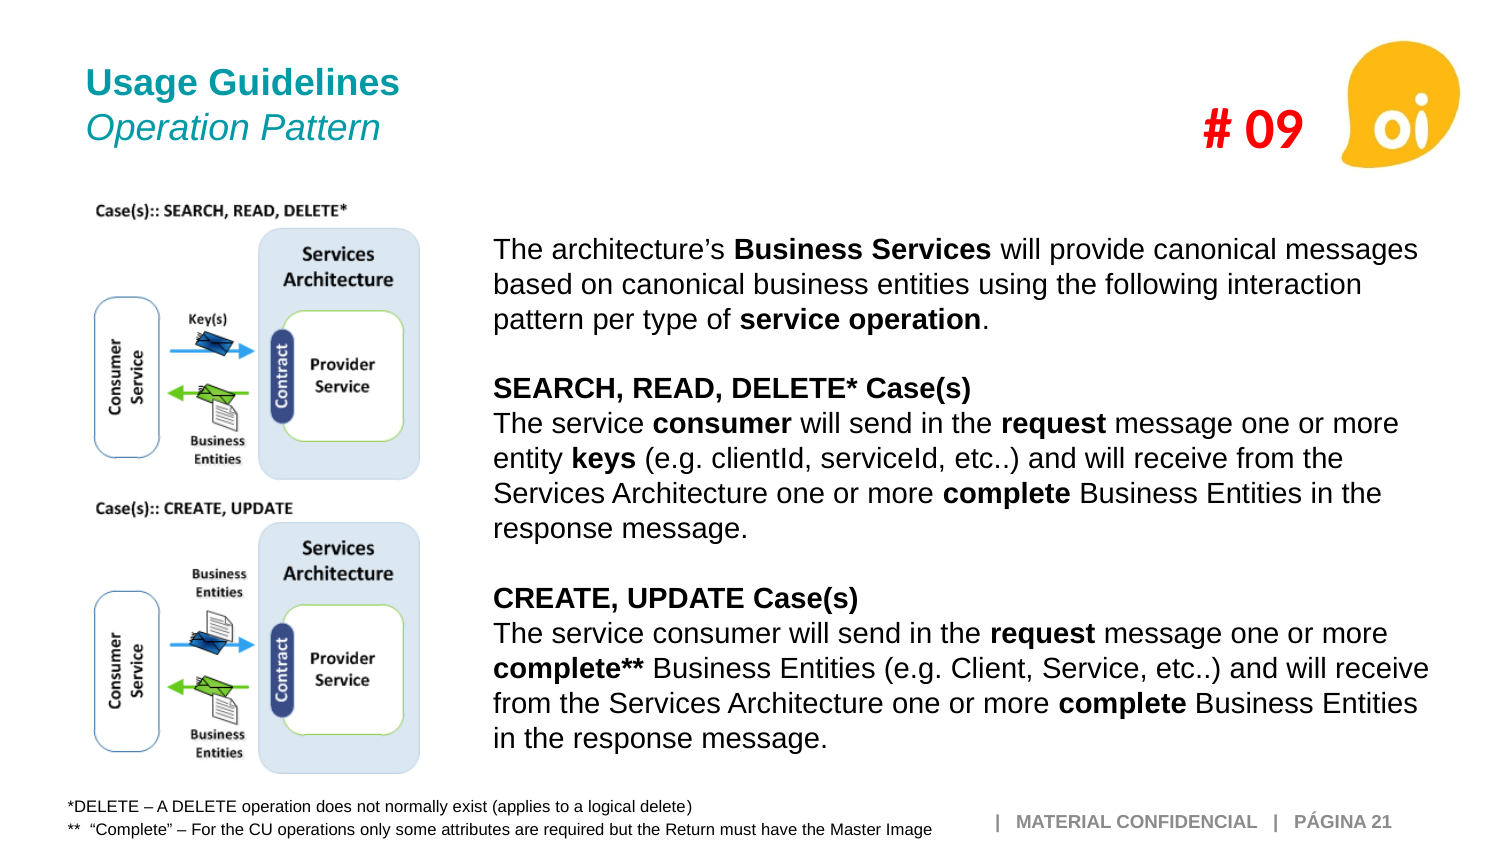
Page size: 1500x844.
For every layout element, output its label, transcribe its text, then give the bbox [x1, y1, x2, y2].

slide_number | MATERIAL CONFIDENCIAL | PÁGINA 21 [857, 799, 1408, 844]
text_box *DELETE – A DELETE operation does not normally exist (applies to a logical delete) [53, 787, 857, 811]
picture [0, 0, 1500, 844]
title Usage Guidelines Operation Pattern [70, 50, 1182, 157]
text_box # 09 [1188, 82, 1320, 168]
text_box ** “Complete” – For the CU operations only some attributes are required but the Return must have the Master Image [53, 811, 963, 844]
list The architecture’s Business Services will provide canonical messages based on canonical business entities using the following interaction pattern per type of service operation. SEARCH, READ, DELETE* Case(s) The service consumer will send in the request message one or more entity keys (e.g. clientId, serviceId, etc..) and will receive from the Services Architecture one or more complete Business Entities in the response message. CREATE, UPDATE Case(s) The service consumer will send in the request message one or more complete** Business Entities (e.g. Client, Service, etc..) and will receive from the Services Architecture one or more complete Business Entities in the response message. [478, 222, 1447, 768]
